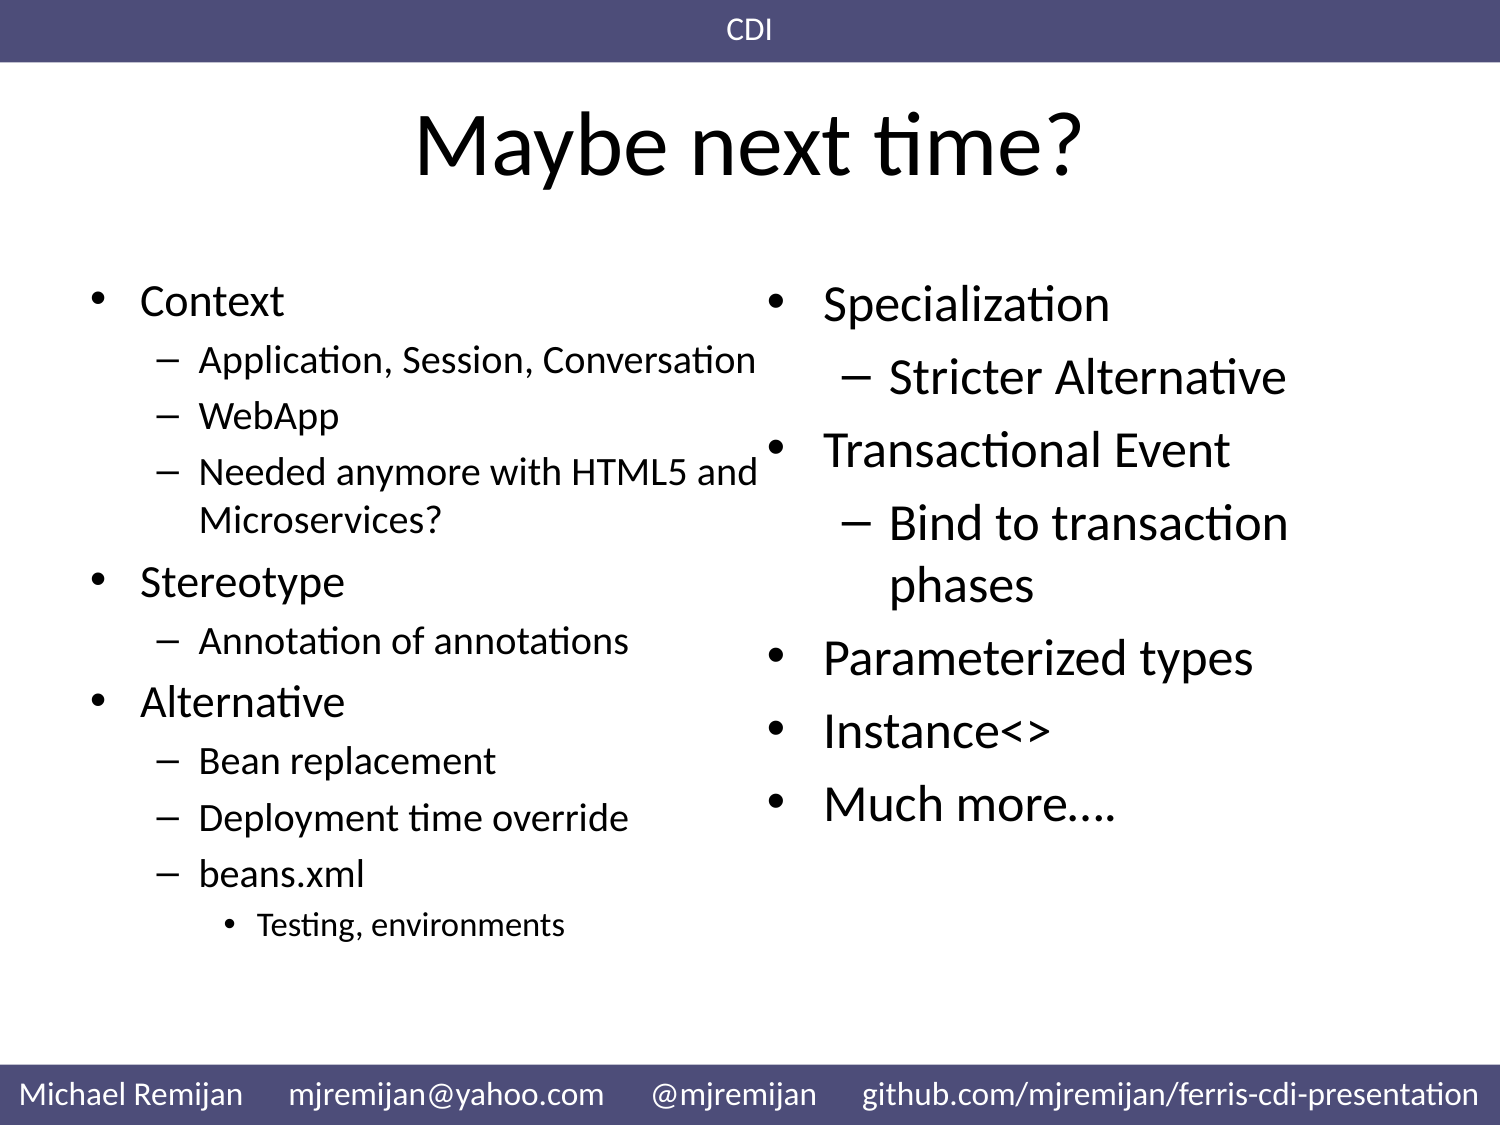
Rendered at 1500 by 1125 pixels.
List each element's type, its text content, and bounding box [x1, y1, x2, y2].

list Context Application, Session, Conversation WebApp Needed anymore with HTML5 and Microservices? Stereotype Annotation of annotations Alternative Bean replacement Deployment time override beans.xml Testing, environments [75, 262, 751, 1005]
text_box Specialization Stricter Alternative Transactional Event Bind to transaction phases Parameterized types Instance<> Much more…. [751, 262, 1452, 1005]
title Maybe next time? [75, 63, 1425, 233]
text_box CDI [0, 0, 1500, 63]
text_box Michael Remijan mjremijan@yahoo.com @mjremijan github.com/mjremijan/ferris-cdi-presentation [0, 1064, 1500, 1125]
